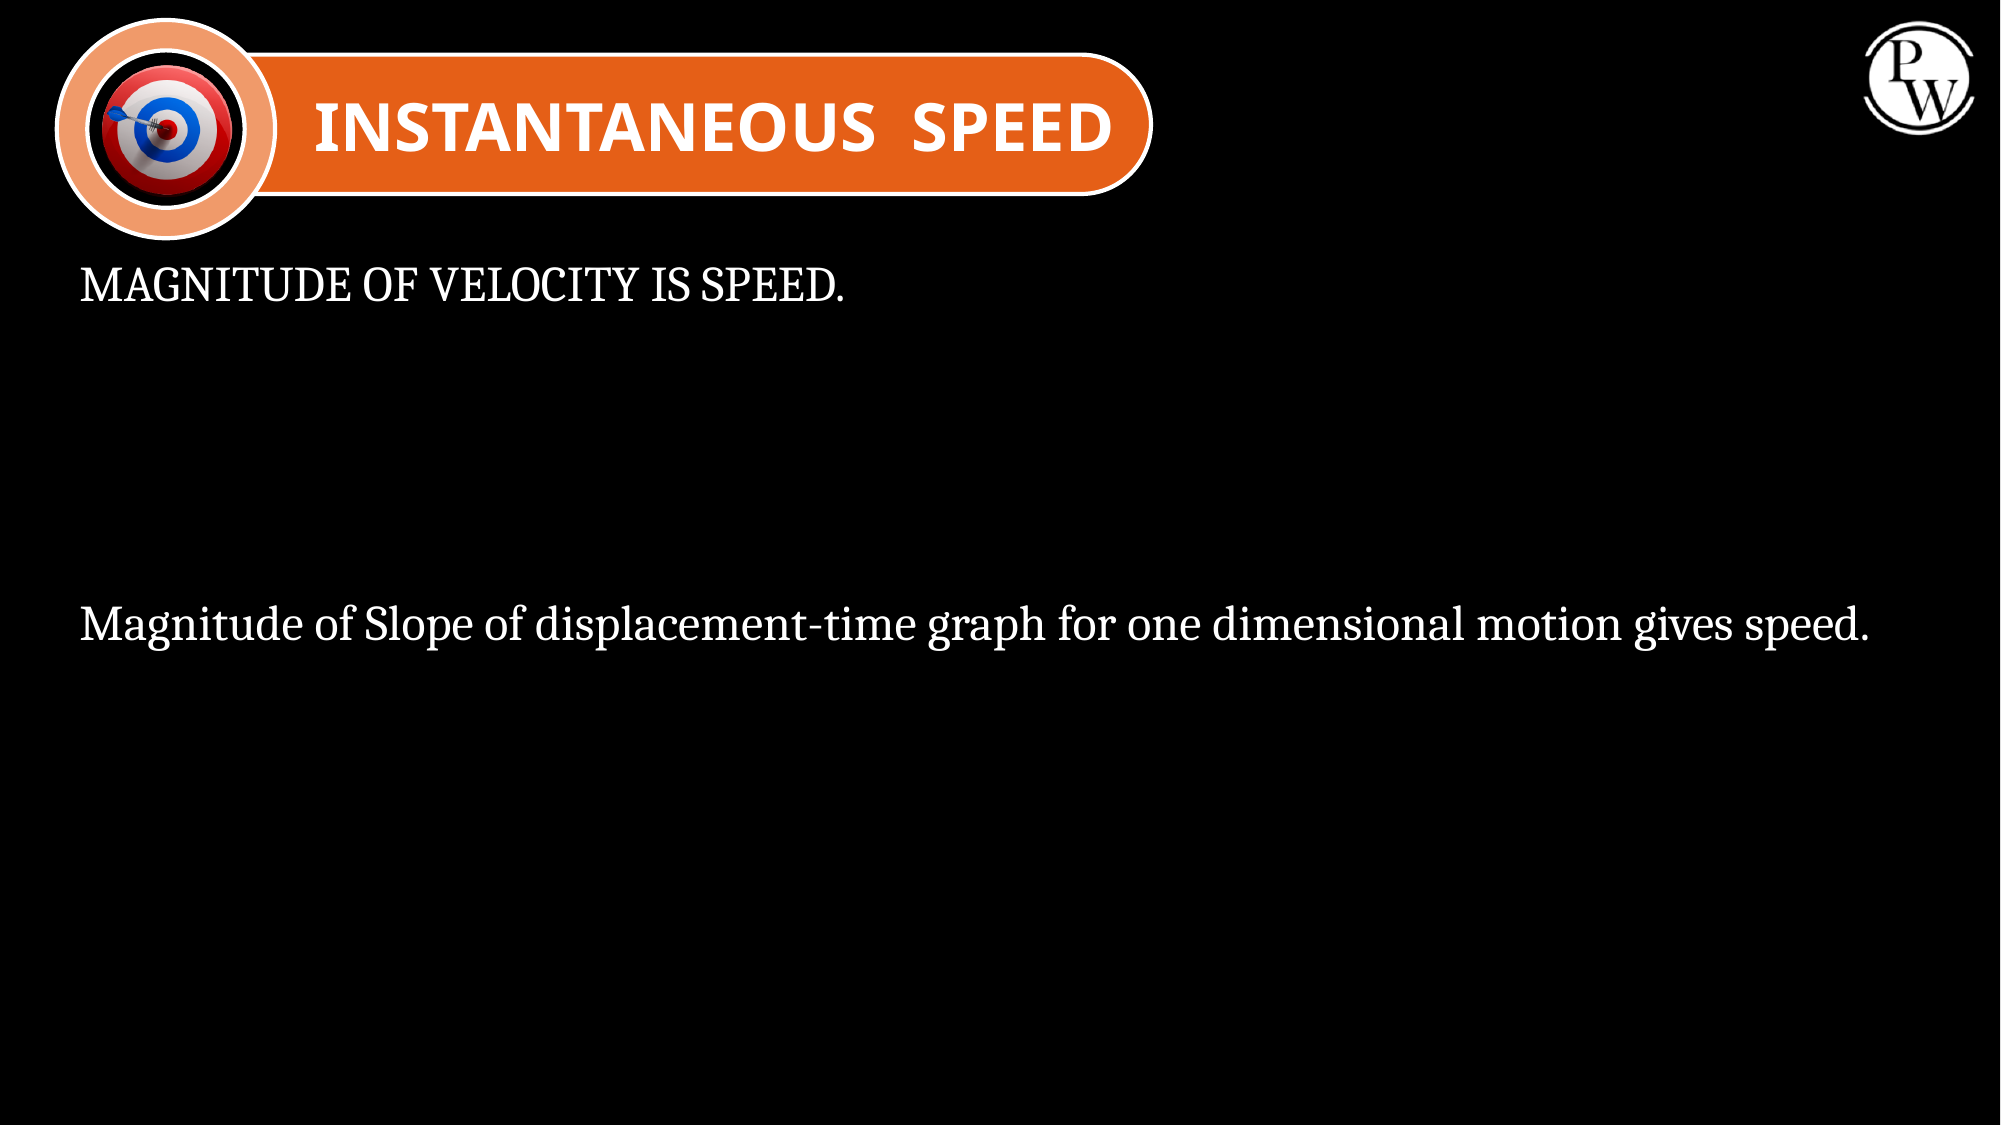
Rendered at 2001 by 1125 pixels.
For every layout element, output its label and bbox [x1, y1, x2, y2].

picture [1842, 0, 2000, 156]
text_box [56, 19, 1152, 239]
